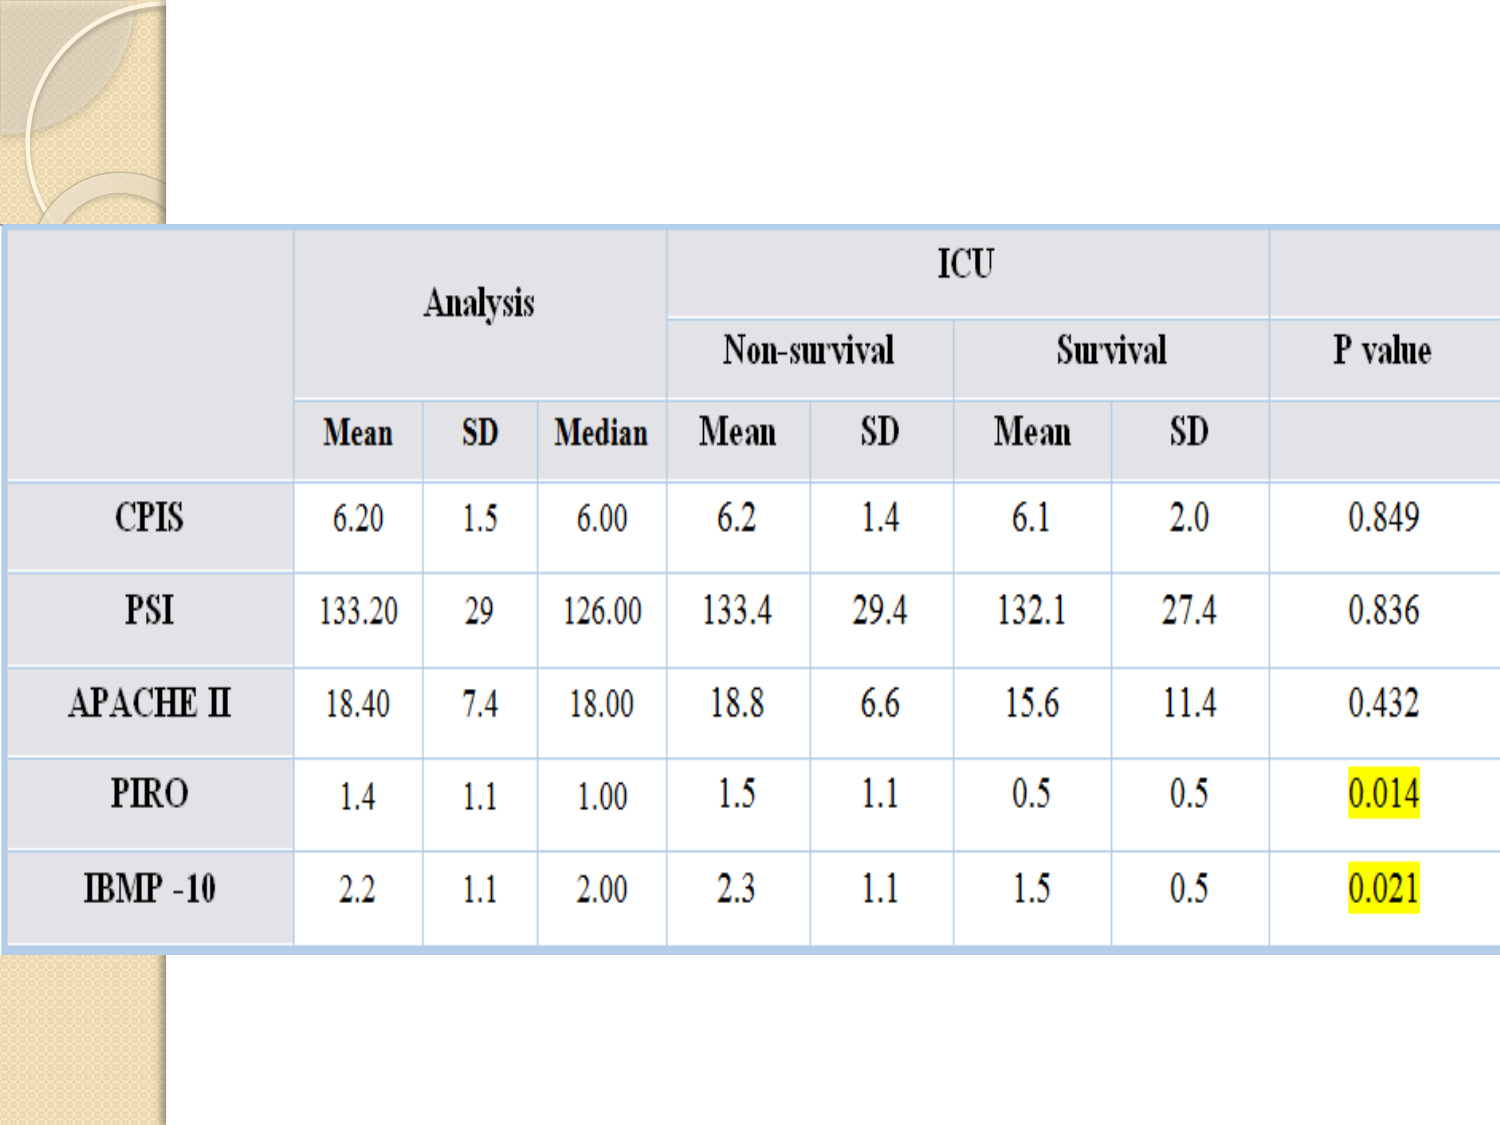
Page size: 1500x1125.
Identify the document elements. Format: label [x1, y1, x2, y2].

list [0, 224, 1500, 956]
